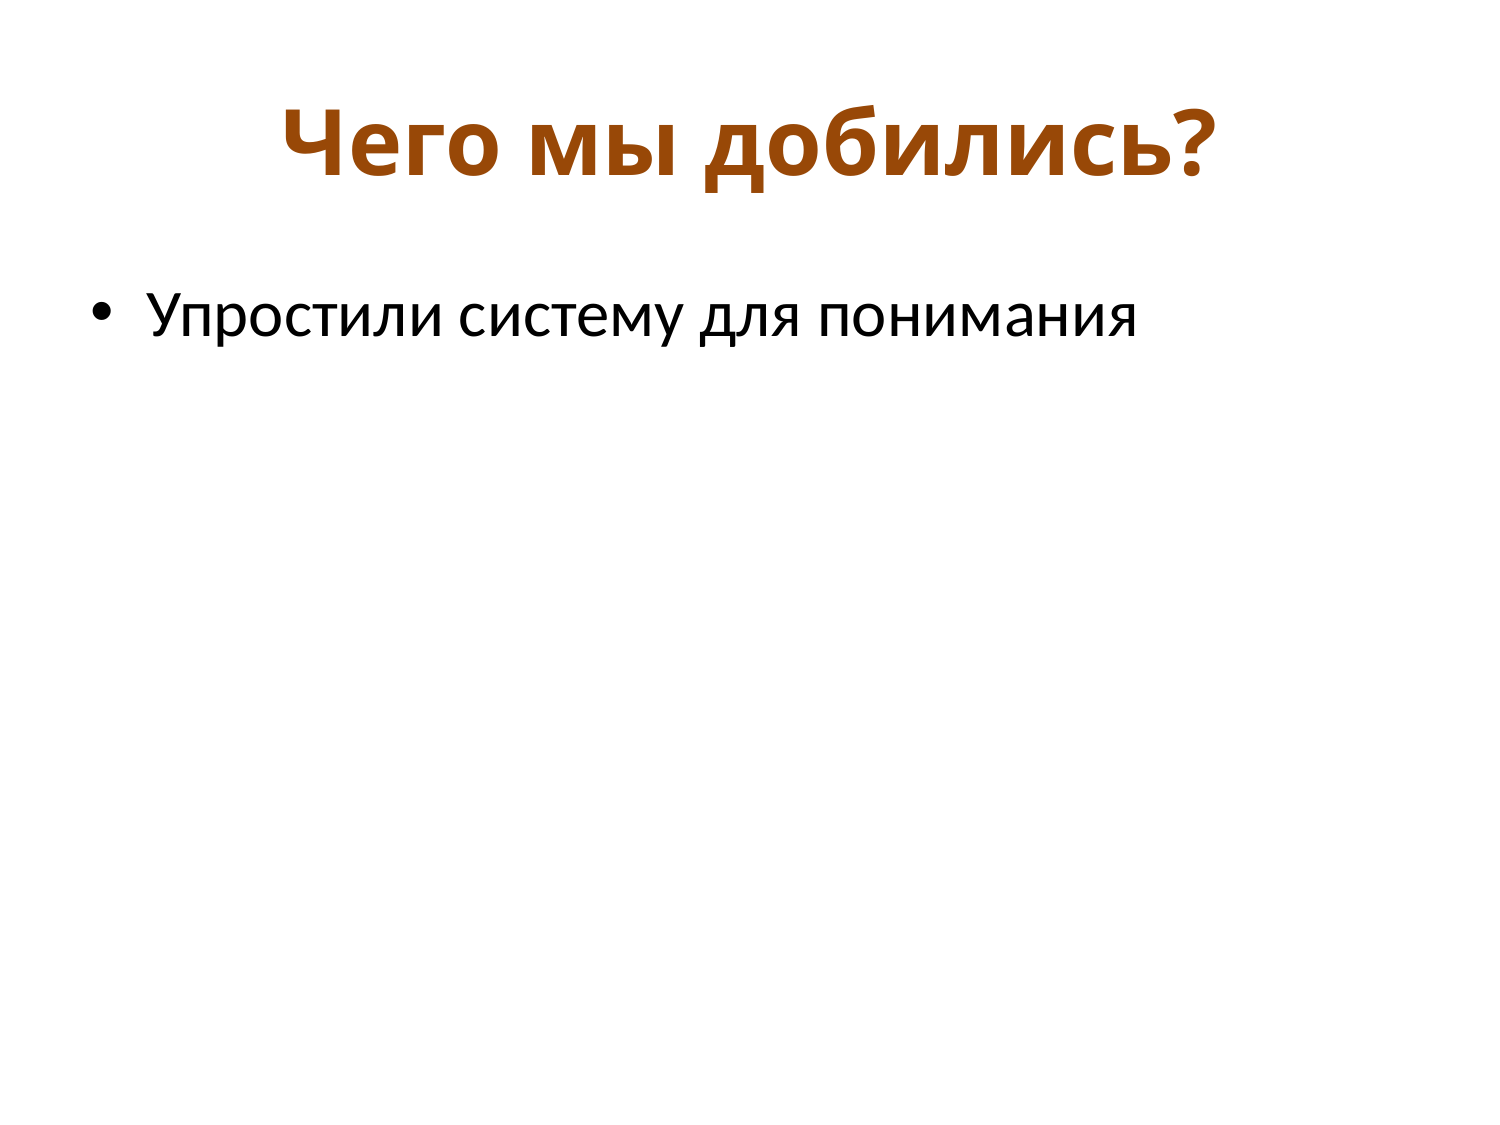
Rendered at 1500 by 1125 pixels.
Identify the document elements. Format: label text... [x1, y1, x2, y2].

title Чего мы добились? [75, 45, 1425, 233]
list Упростили систему для понимания [75, 262, 1425, 1005]
